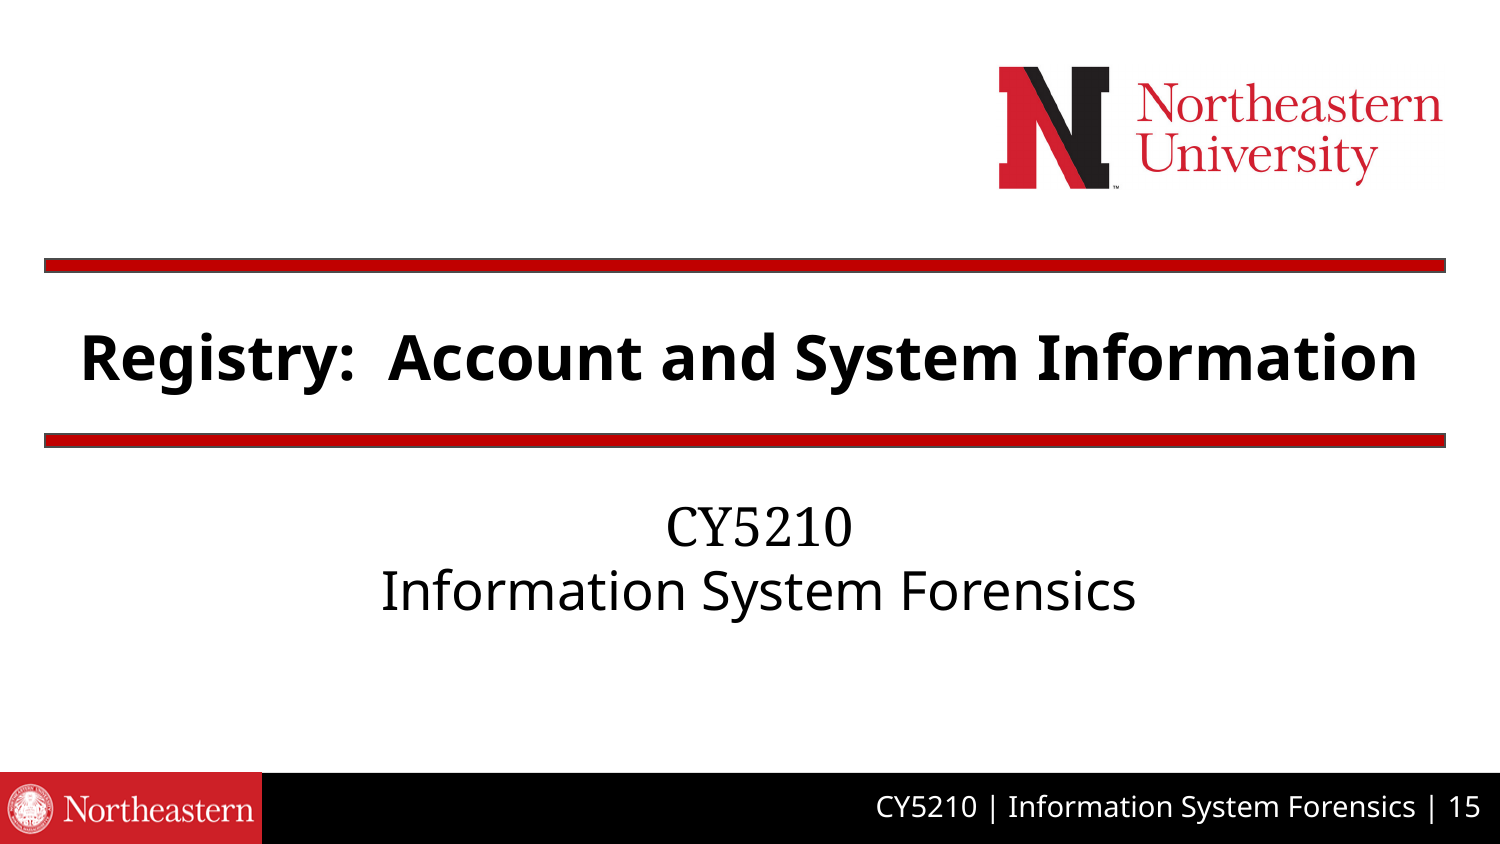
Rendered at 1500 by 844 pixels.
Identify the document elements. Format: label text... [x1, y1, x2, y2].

list CY5210 Information System Forensics [266, 486, 1254, 650]
picture [0, 772, 262, 844]
picture [996, 64, 1445, 190]
title Registry: Account and System Information [0, 300, 1500, 413]
